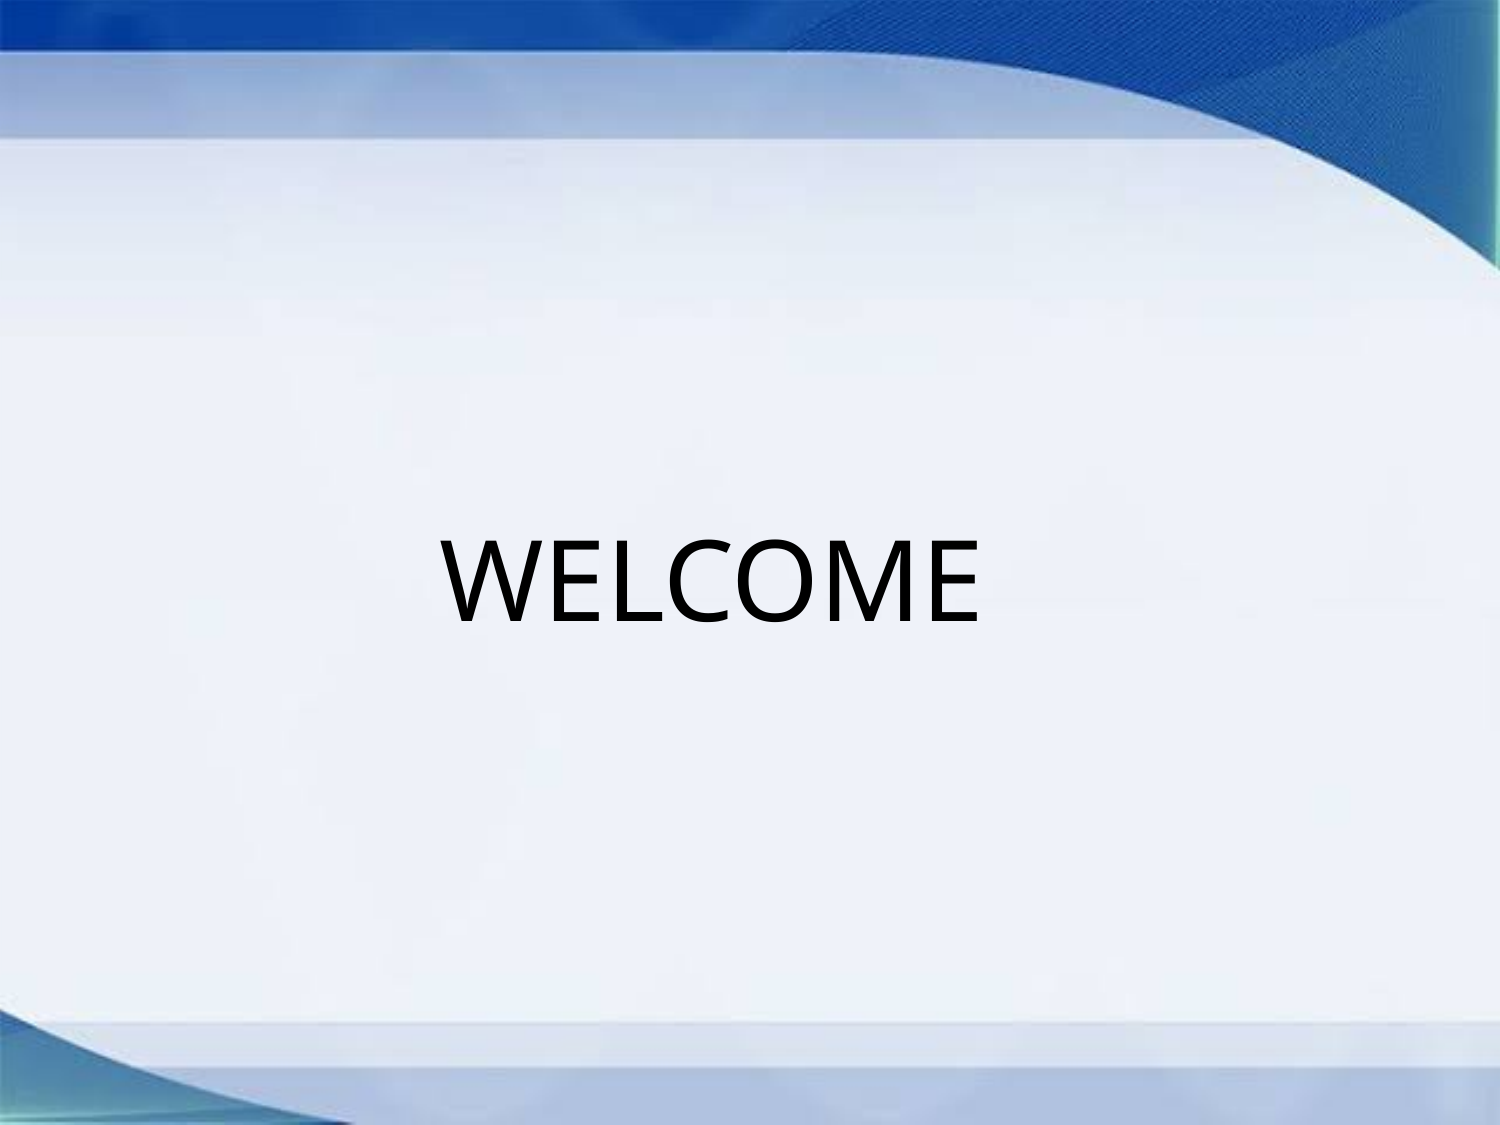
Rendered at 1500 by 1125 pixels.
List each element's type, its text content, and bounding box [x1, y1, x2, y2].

text_box WELCOME [424, 501, 1000, 652]
picture [0, 0, 1500, 1125]
